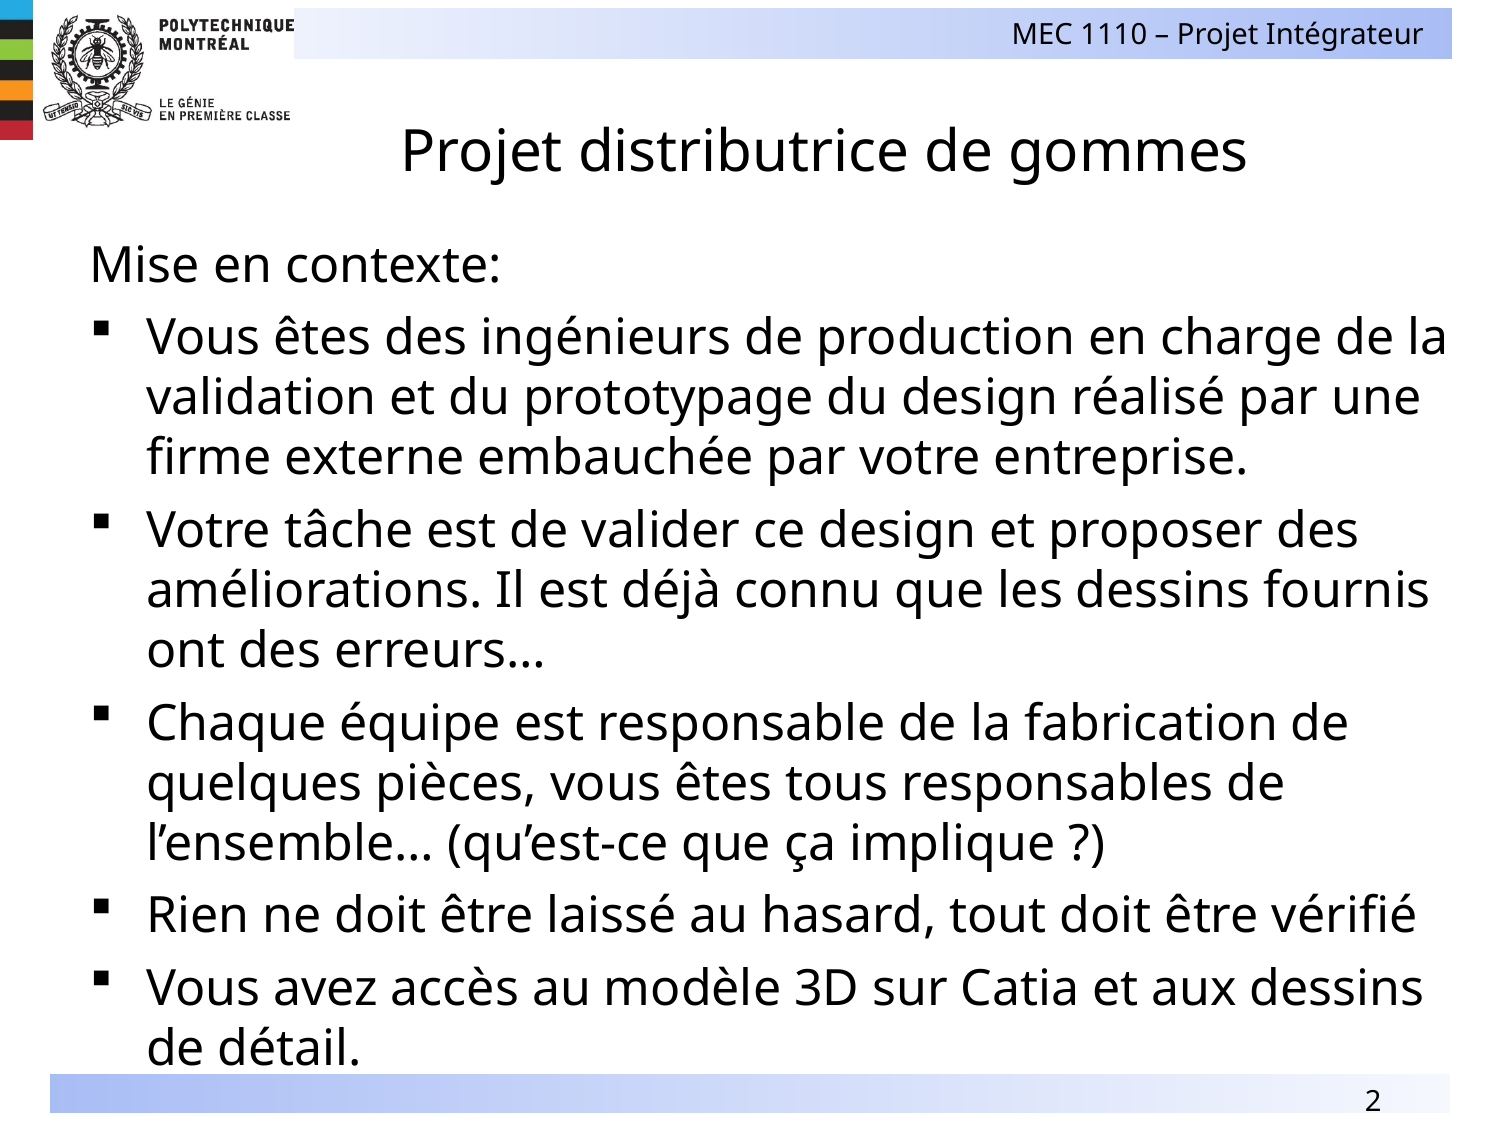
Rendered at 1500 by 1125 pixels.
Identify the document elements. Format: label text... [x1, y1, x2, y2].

title Projet distributrice de gommes [174, 97, 1475, 198]
picture [0, 0, 294, 140]
list Mise en contexte: Vous êtes des ingénieurs de production en charge de la validation et du prototypage du design réalisé par une firme externe embauchée par votre entreprise. Votre tâche est de valider ce design et proposer des améliorations. Il est déjà connu que les dessins fournis ont des erreurs… Chaque équipe est responsable de la fabrication de quelques pièces, vous êtes tous responsables de l’ensemble… (qu’est-ce que ça implique ?) Rien ne doit être laissé au hasard, tout doit être vérifié Vous avez accès au modèle 3D sur Catia et aux dessins de détail. [75, 224, 1475, 1038]
